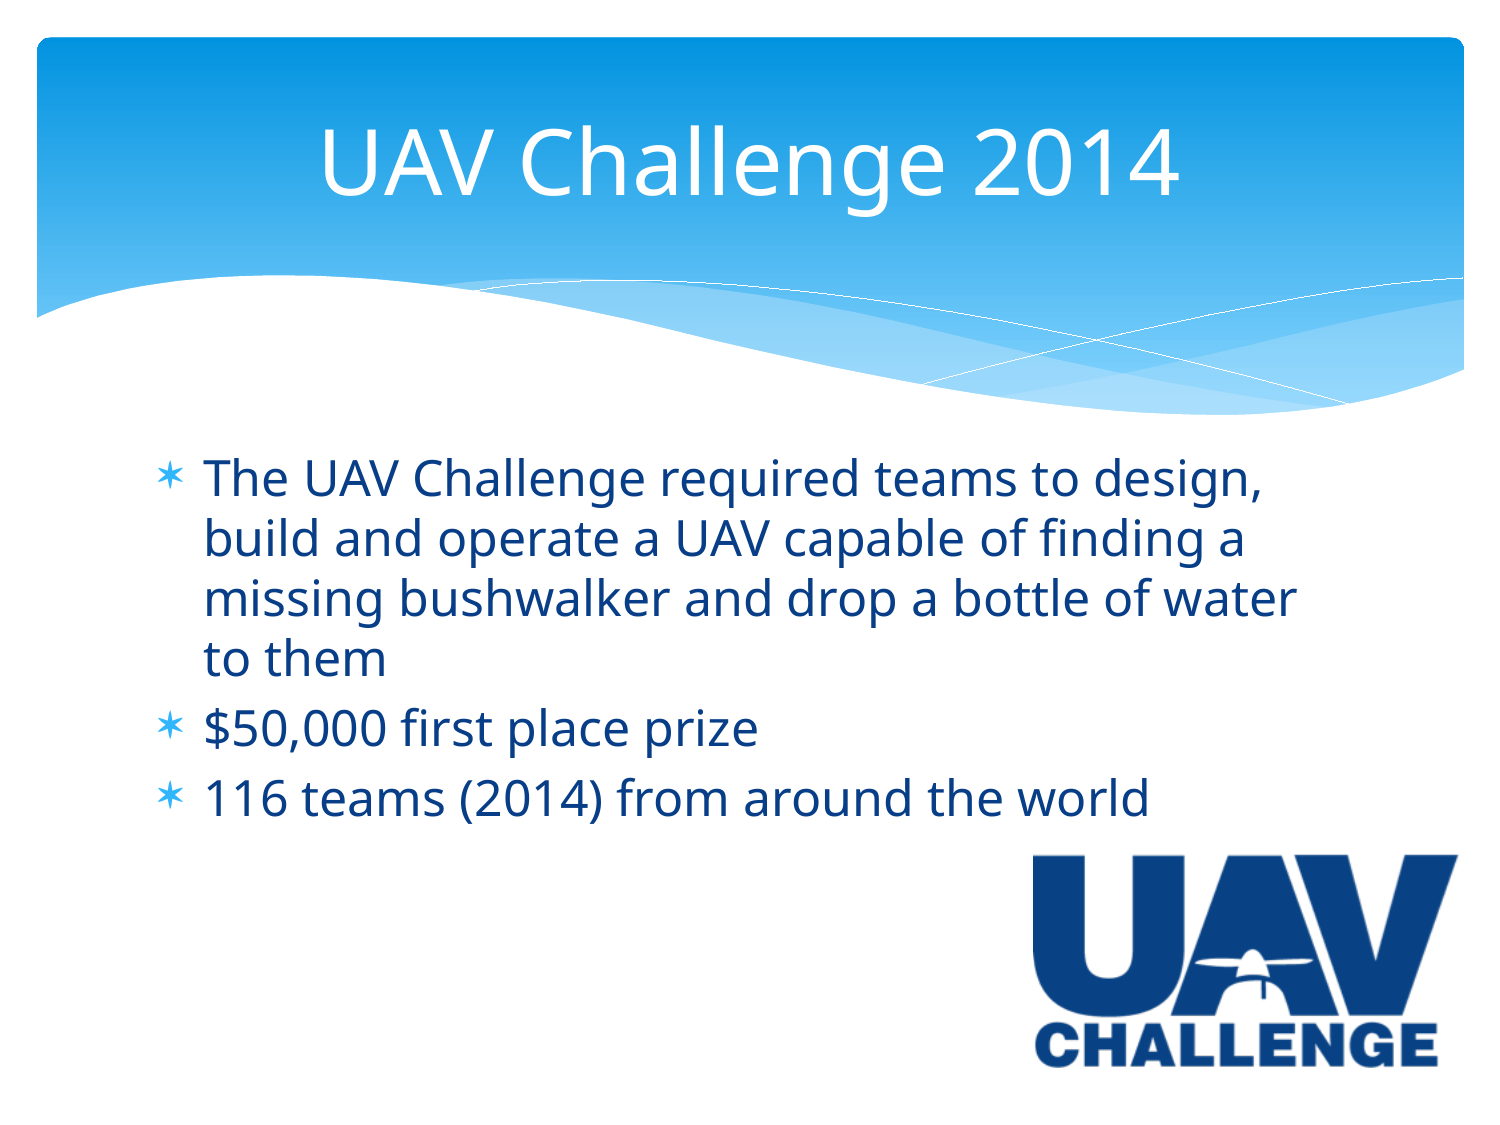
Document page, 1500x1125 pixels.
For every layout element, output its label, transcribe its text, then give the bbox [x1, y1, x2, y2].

picture [1033, 850, 1459, 1072]
list The UAV Challenge required teams to design, build and operate a UAV capable of finding a missing bushwalker and drop a bottle of water to them $50,000 first place prize 116 teams (2014) from around the world [143, 438, 1359, 1005]
title UAV Challenge 2014 [75, 55, 1425, 261]
